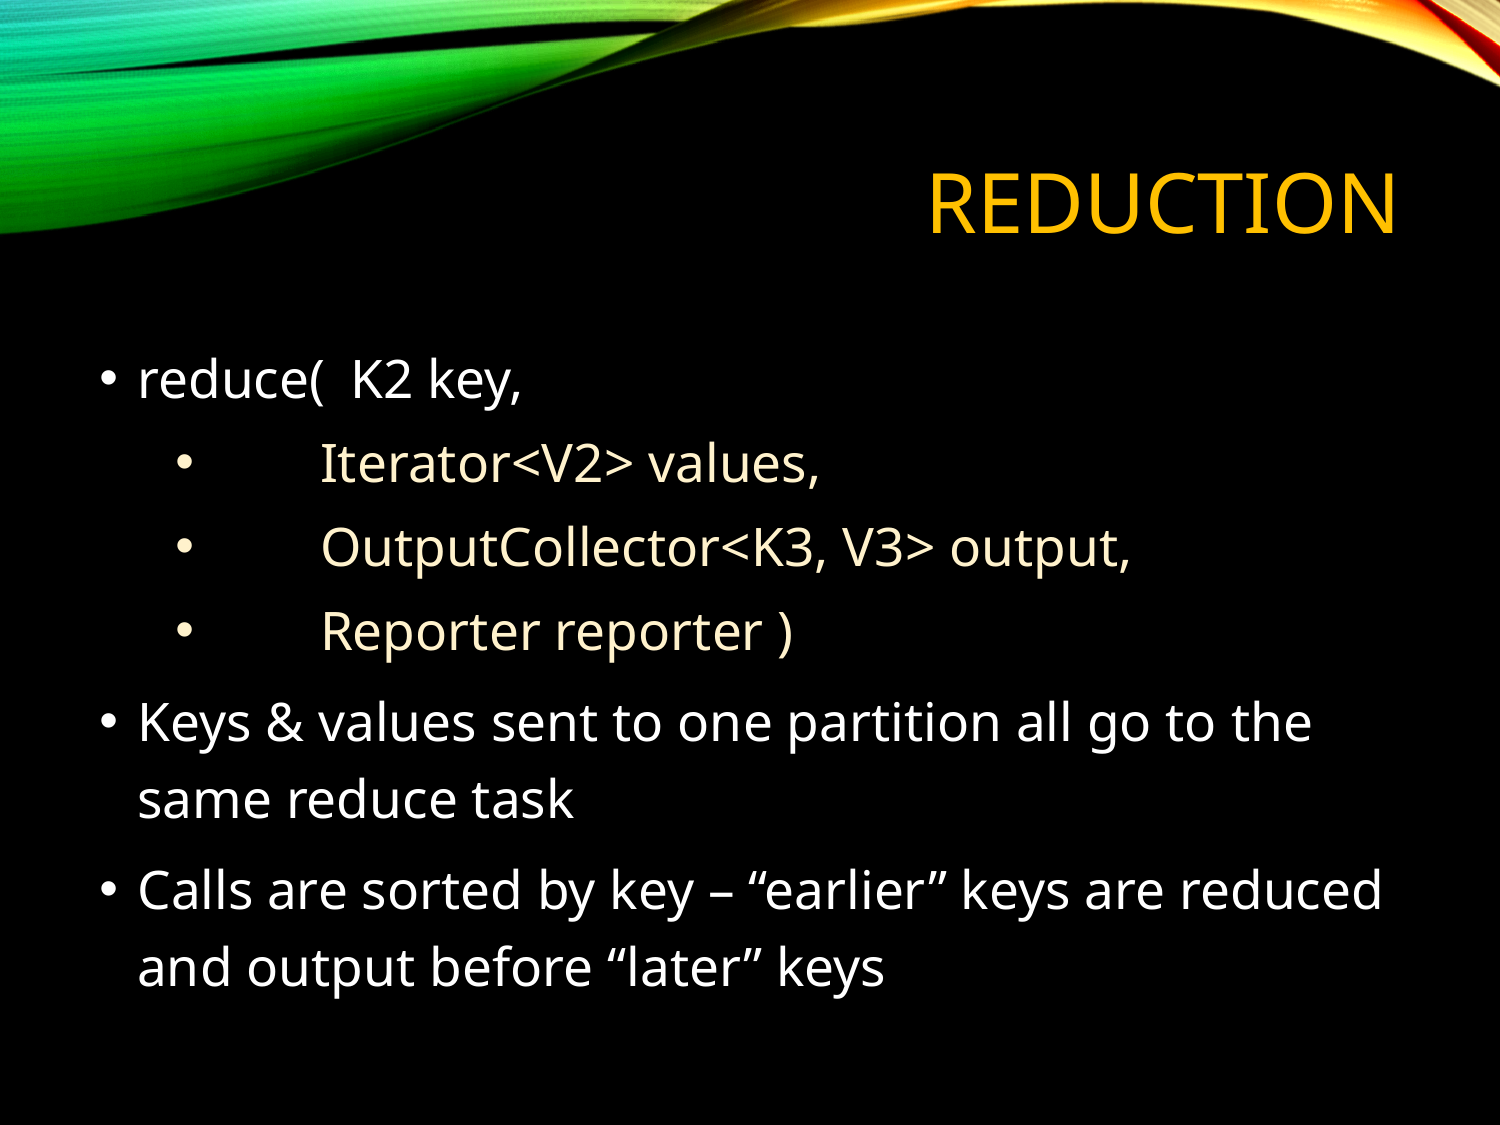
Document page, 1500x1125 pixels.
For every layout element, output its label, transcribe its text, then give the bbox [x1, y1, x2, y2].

list reduce( K2 key, Iterator<V2> values, OutputCollector<K3, V3> output, Reporter reporter ) Keys & values sent to one partition all go to the same reduce task Calls are sorted by key – “earlier” keys are reduced and output before “later” keys [84, 324, 1416, 1021]
picture [0, 0, 1500, 237]
title REDUCTION [356, 125, 1416, 288]
